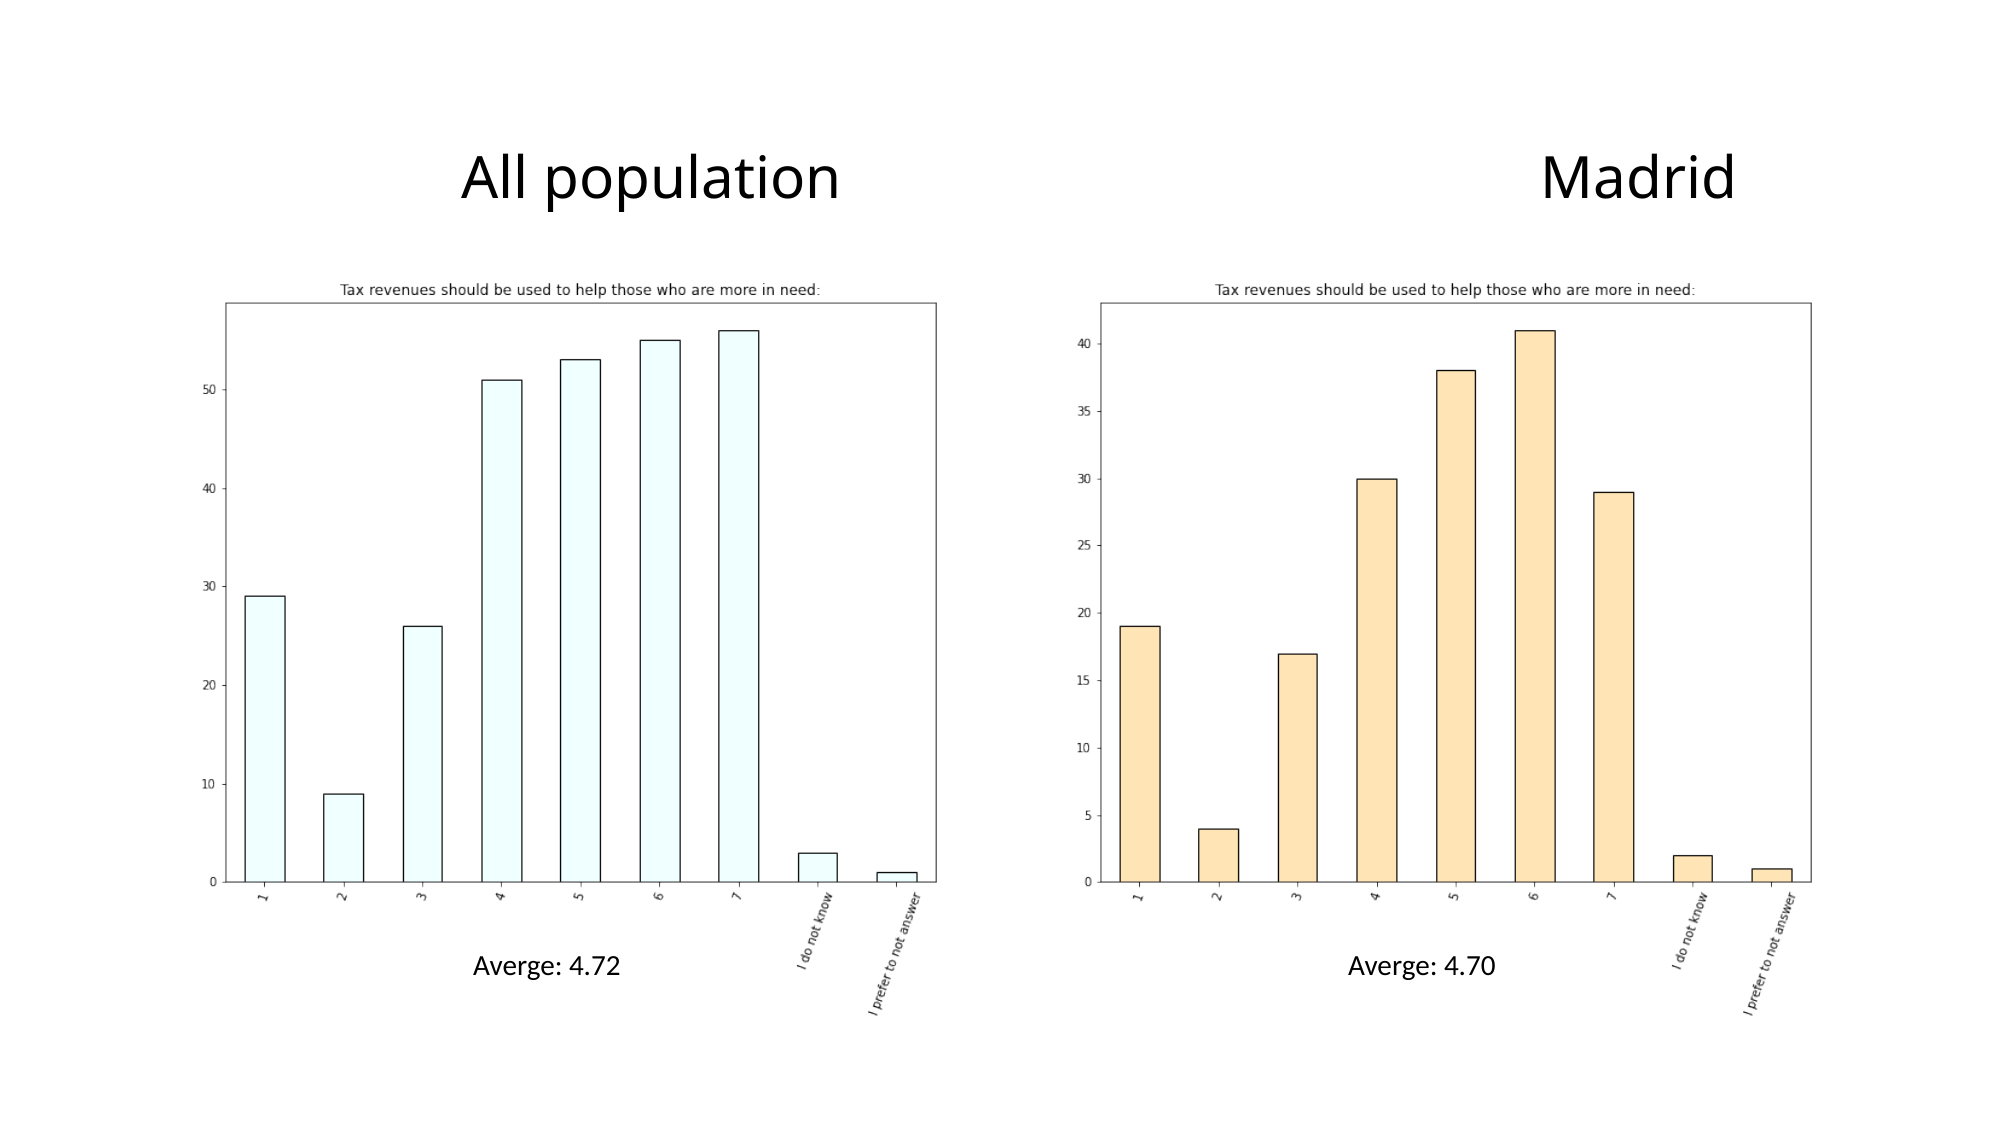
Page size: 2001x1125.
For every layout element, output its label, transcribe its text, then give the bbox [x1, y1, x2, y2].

title All population Madrid [137, 59, 1863, 278]
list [1052, 258, 1835, 1041]
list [177, 258, 960, 1041]
